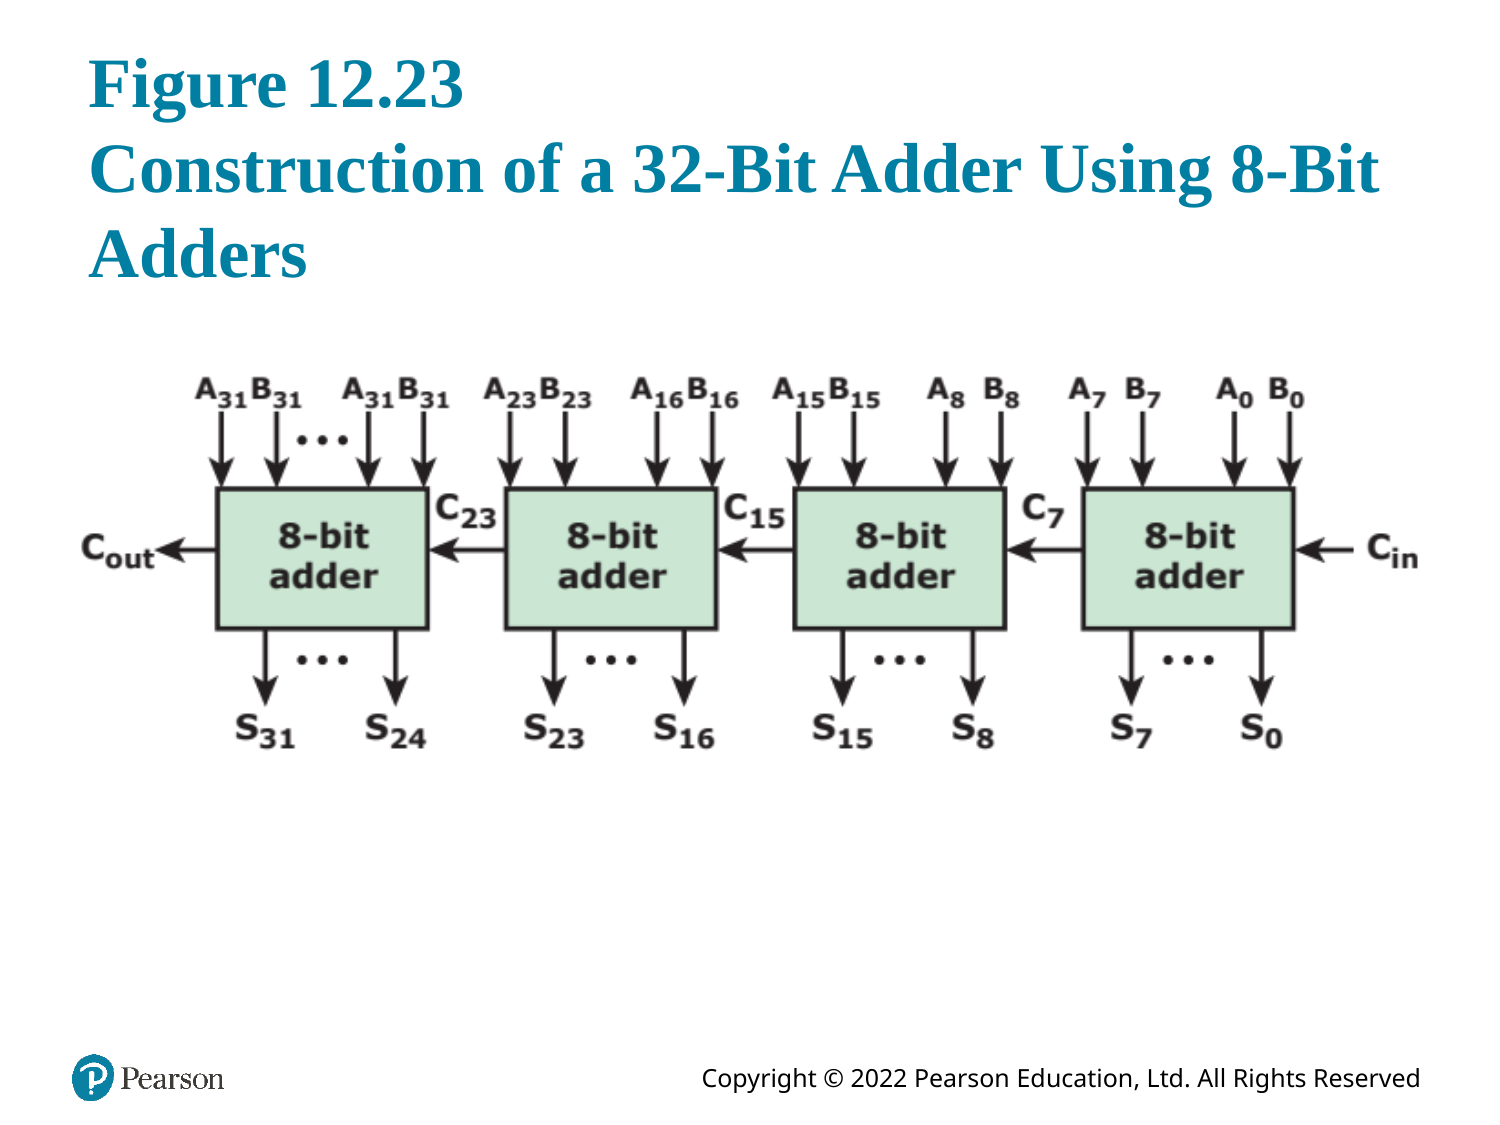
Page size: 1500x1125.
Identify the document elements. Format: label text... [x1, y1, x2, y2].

picture [76, 355, 1424, 770]
title Figure 12.23 Construction of a 32-Bit Adder Using 8-Bit Adders [73, 38, 1424, 307]
picture [72, 1088, 82, 1101]
picture [72, 1054, 88, 1070]
picture [99, 1054, 224, 1101]
picture [81, 1063, 106, 1088]
